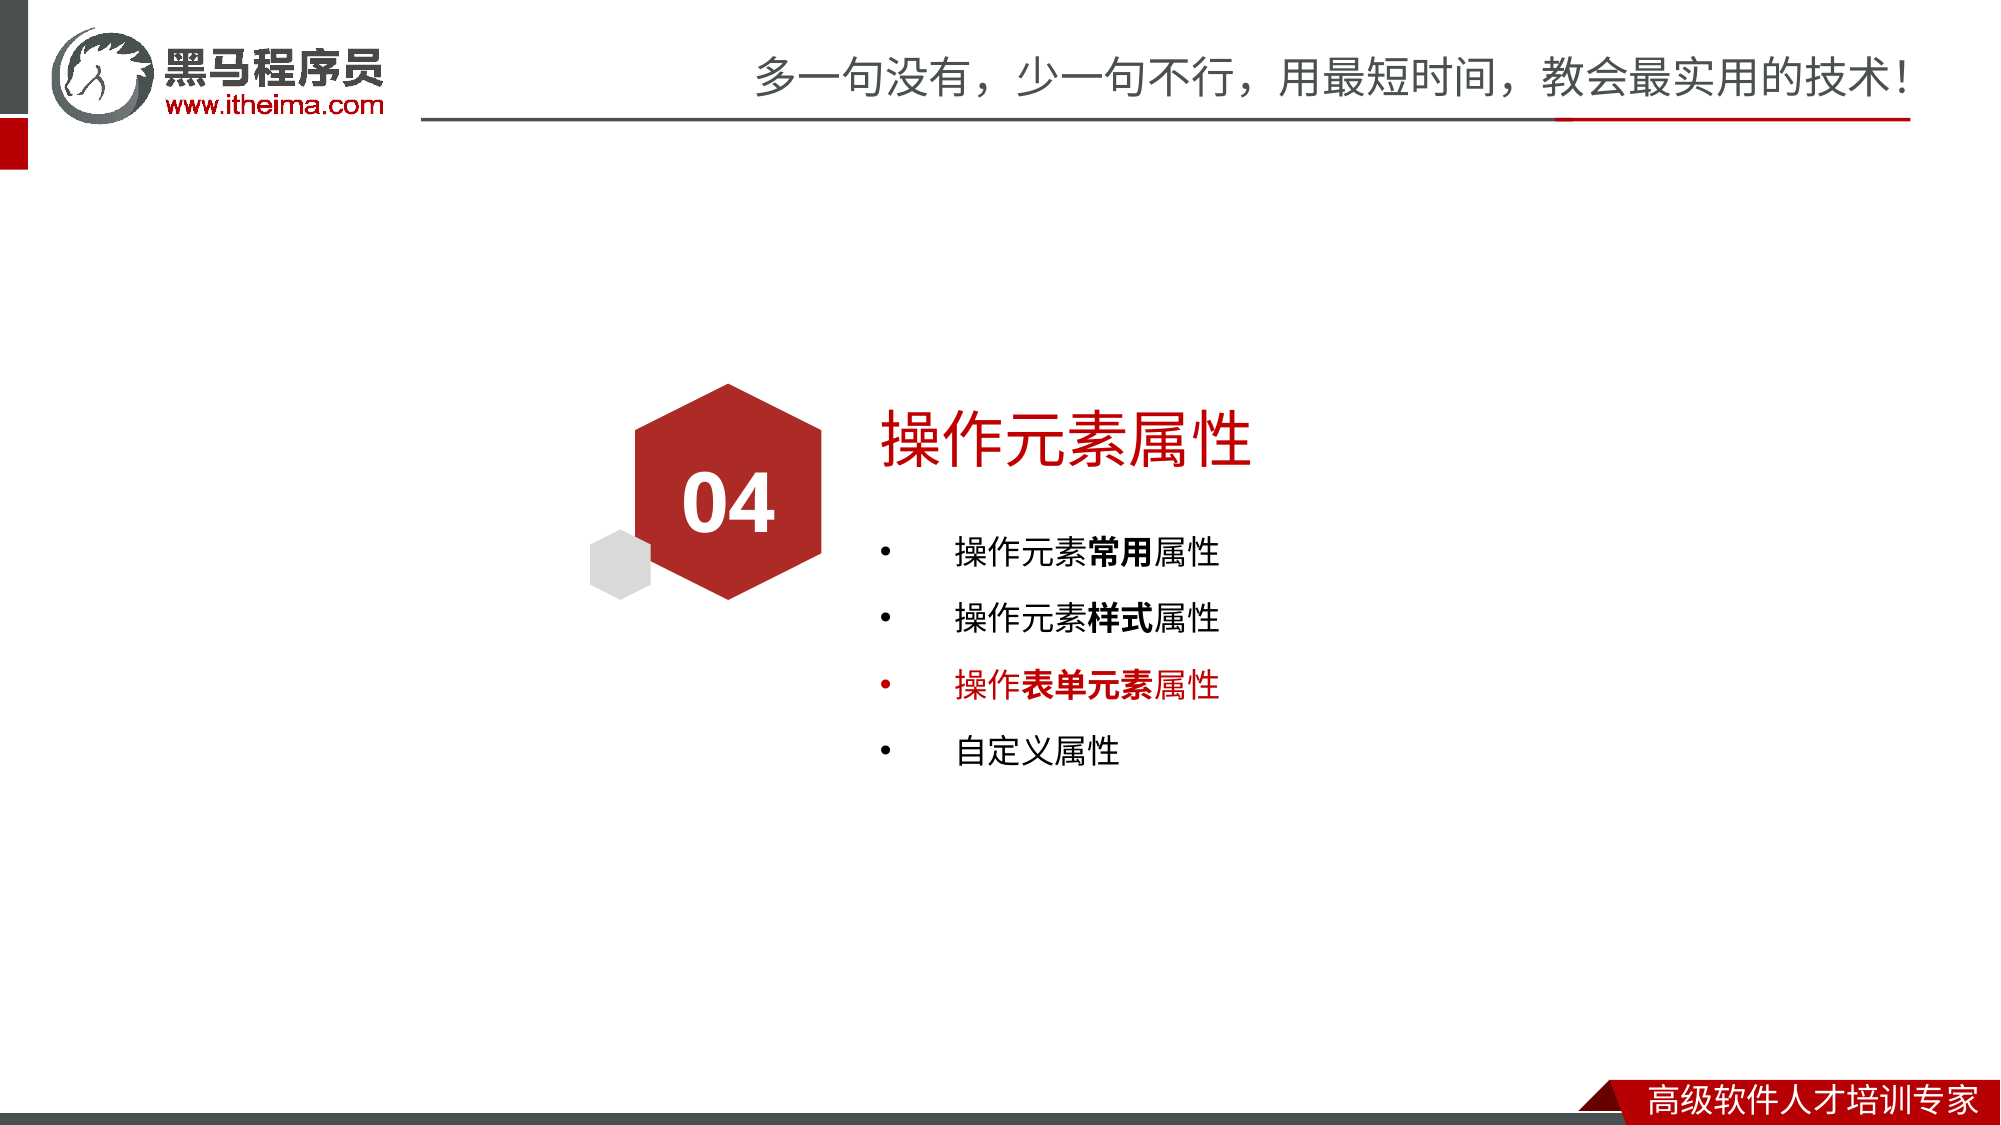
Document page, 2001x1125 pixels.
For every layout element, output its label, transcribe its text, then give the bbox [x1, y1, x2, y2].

picture [50, 26, 384, 125]
title 操作元素属性 [864, 393, 1969, 484]
list 操作元素常用属性 操作元素样式属性 操作表单元素属性 自定义属性 [864, 503, 1762, 837]
list 04 [636, 404, 822, 594]
